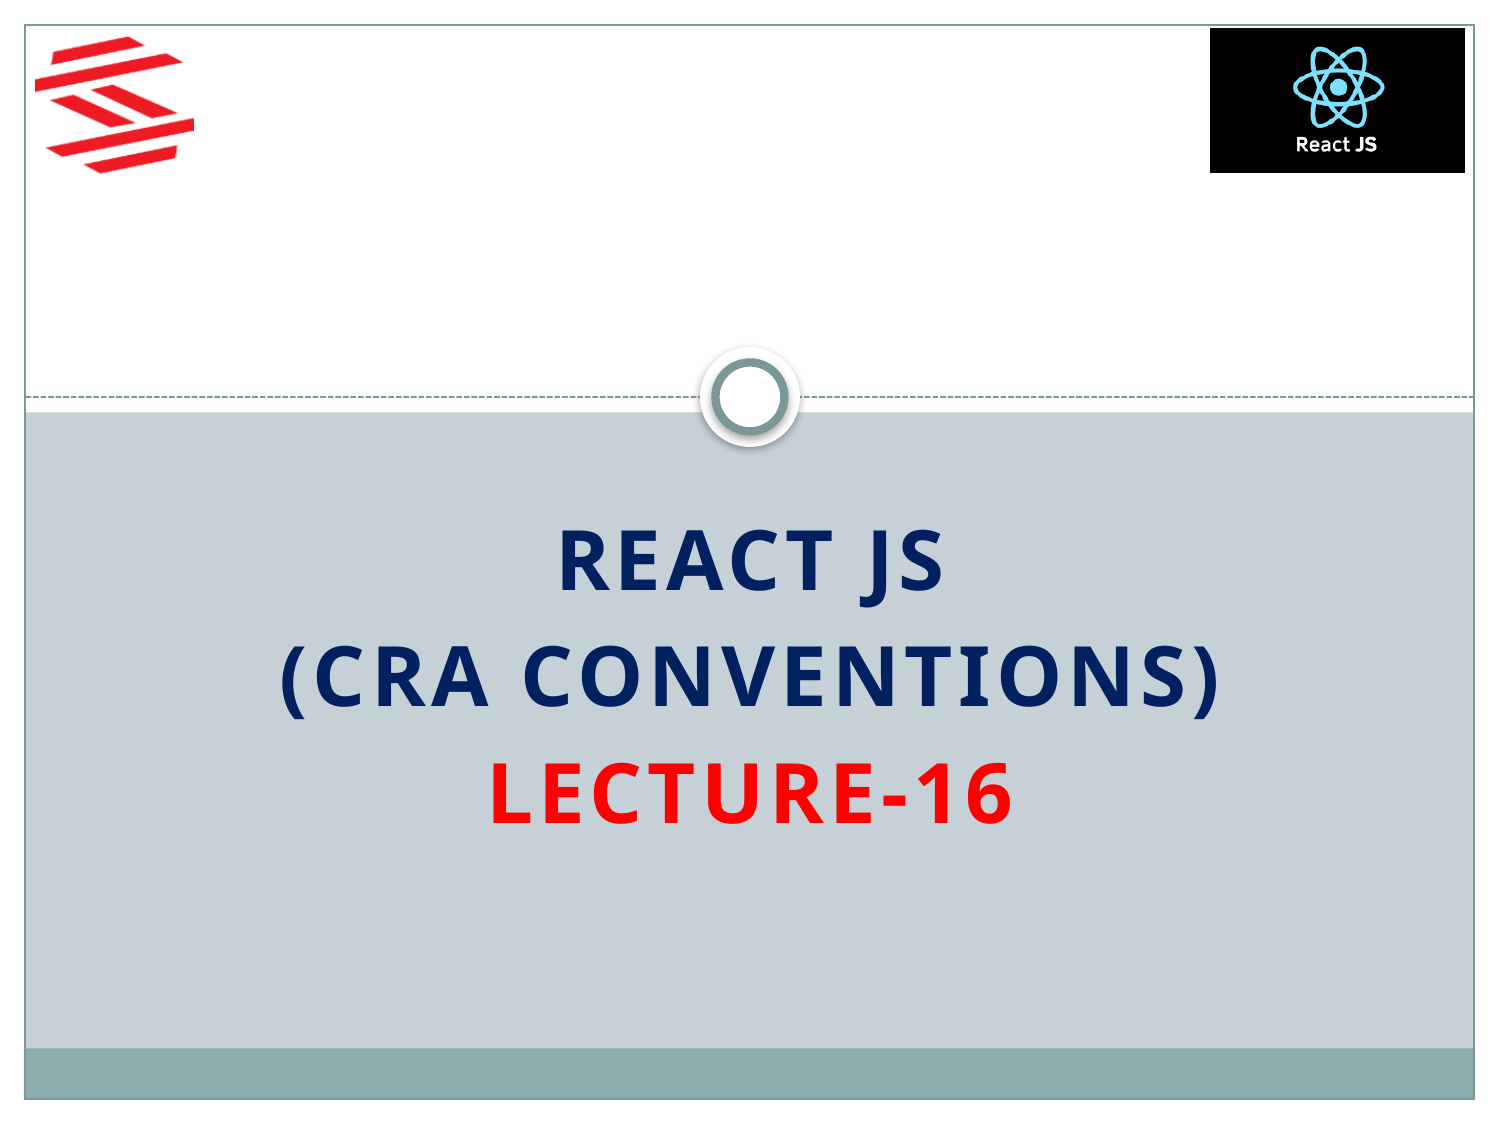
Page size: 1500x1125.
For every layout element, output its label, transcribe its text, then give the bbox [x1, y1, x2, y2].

subtitle React JS (CRA Conventions) Lecture-16 [225, 499, 1275, 787]
picture [34, 34, 194, 180]
picture [1210, 28, 1466, 173]
